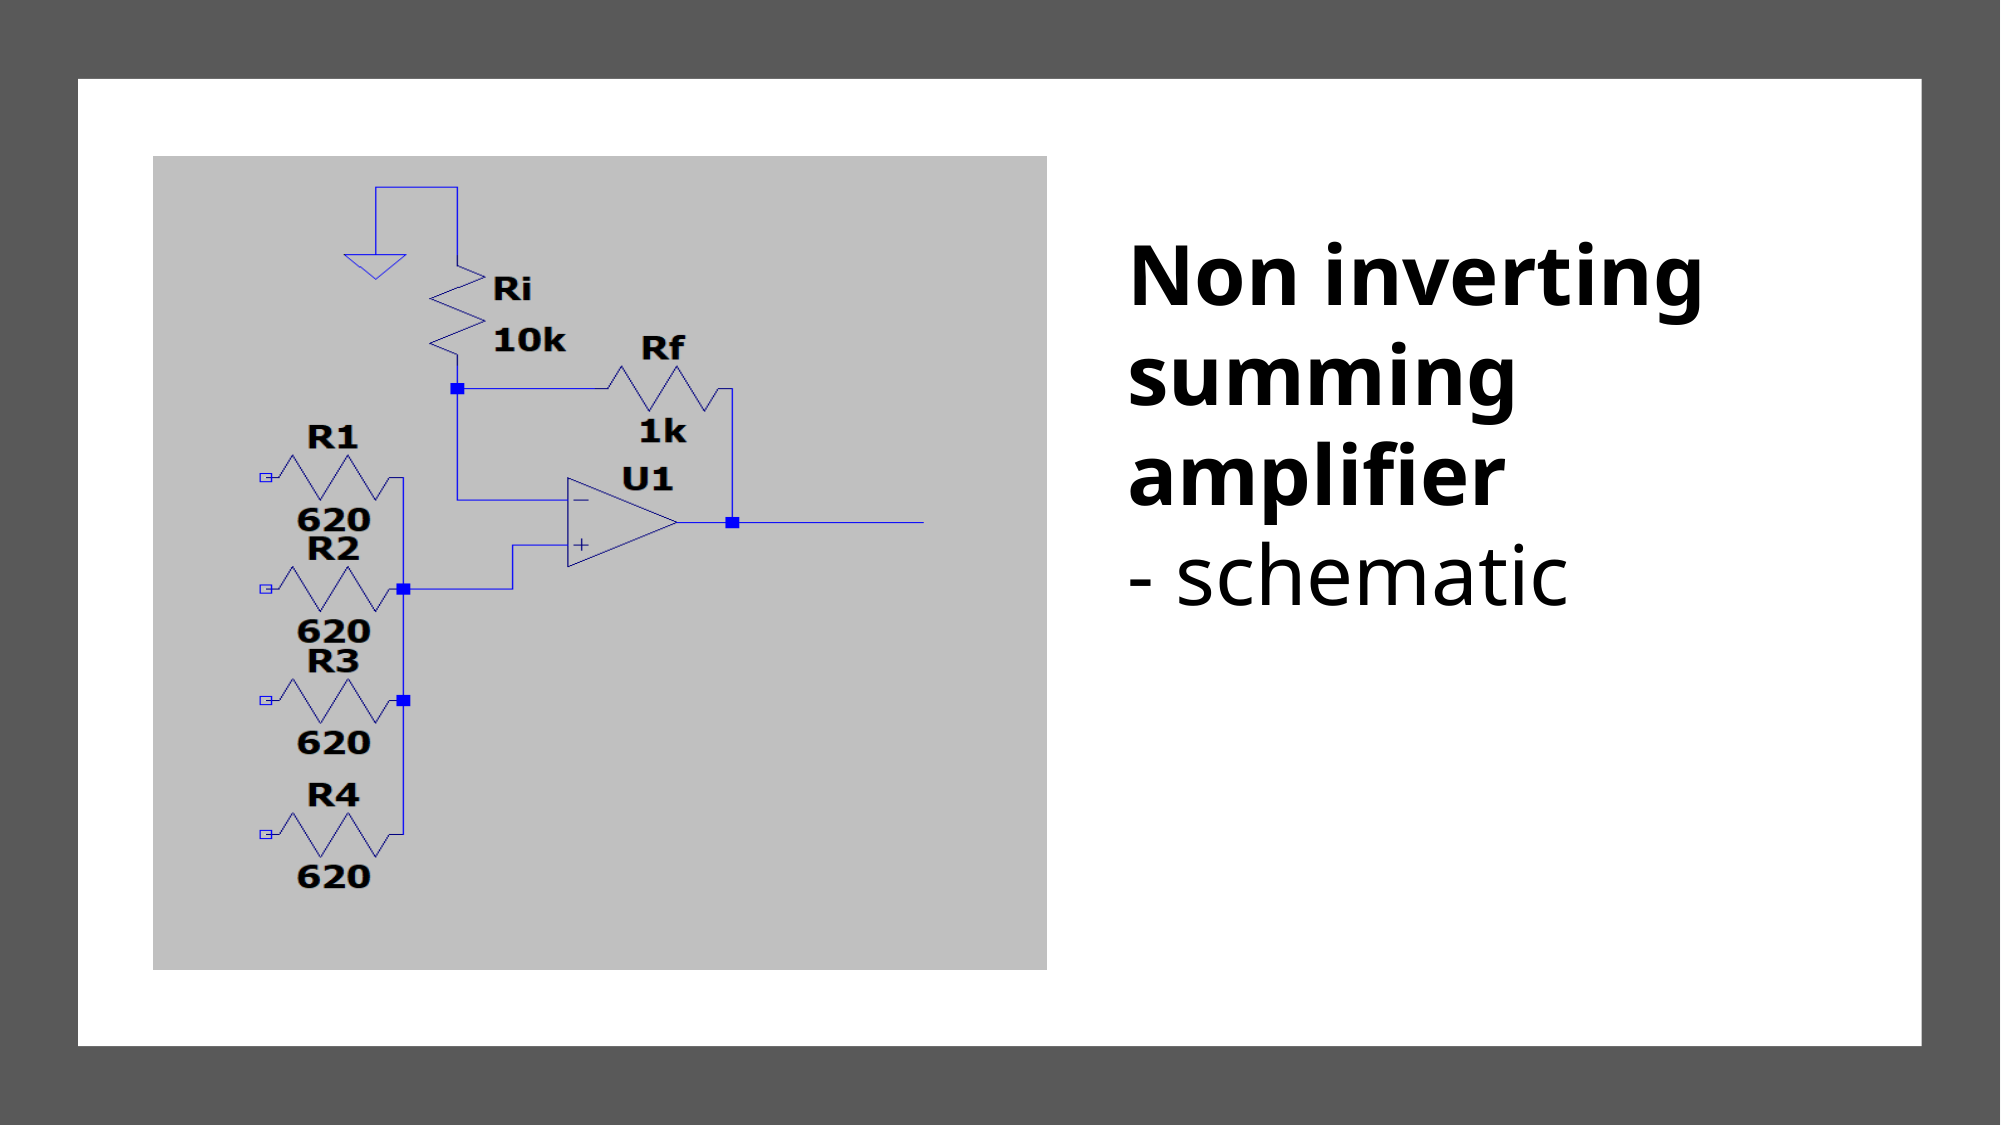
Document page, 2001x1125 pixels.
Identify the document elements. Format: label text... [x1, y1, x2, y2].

text_box [77, 77, 1923, 1048]
picture [152, 156, 1047, 970]
text_box Non inverting summing amplifier - schematic [1112, 214, 1754, 630]
text_box [0, 0, 2000, 1125]
